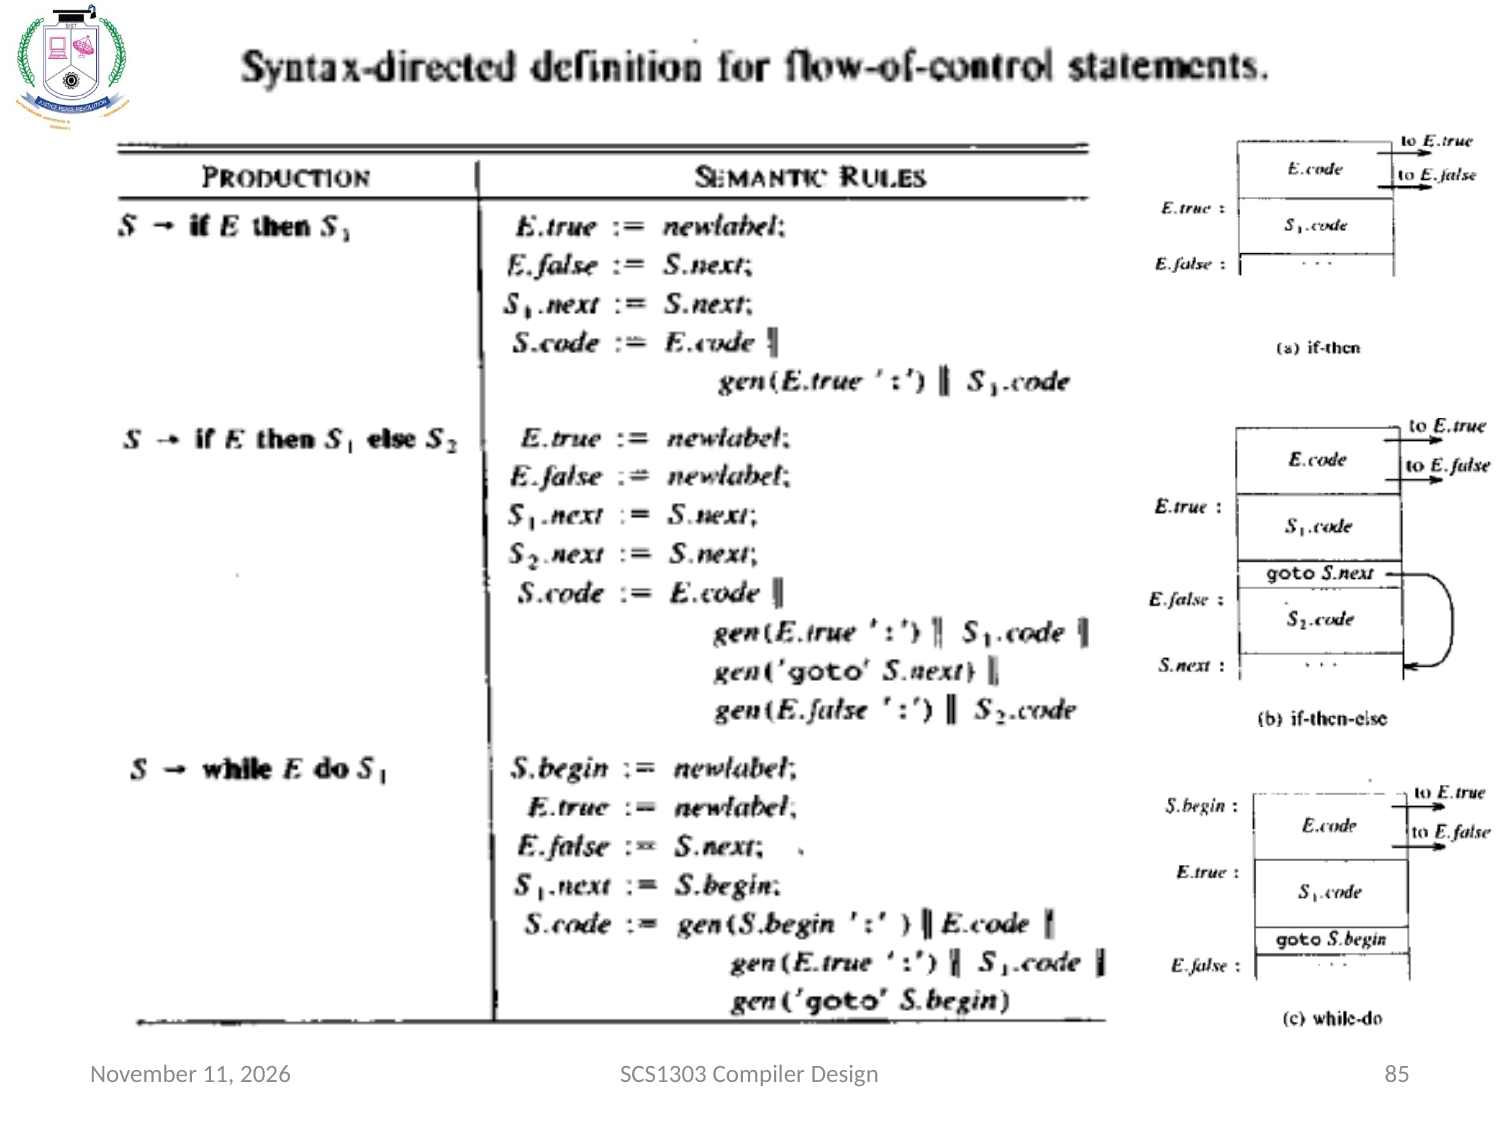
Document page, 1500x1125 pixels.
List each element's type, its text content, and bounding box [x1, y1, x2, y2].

footer SCS1303 Compiler Design [512, 1052, 988, 1103]
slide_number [75, 1052, 425, 1103]
picture [0, 0, 1500, 1044]
slide_number 85 [1074, 1042, 1425, 1103]
